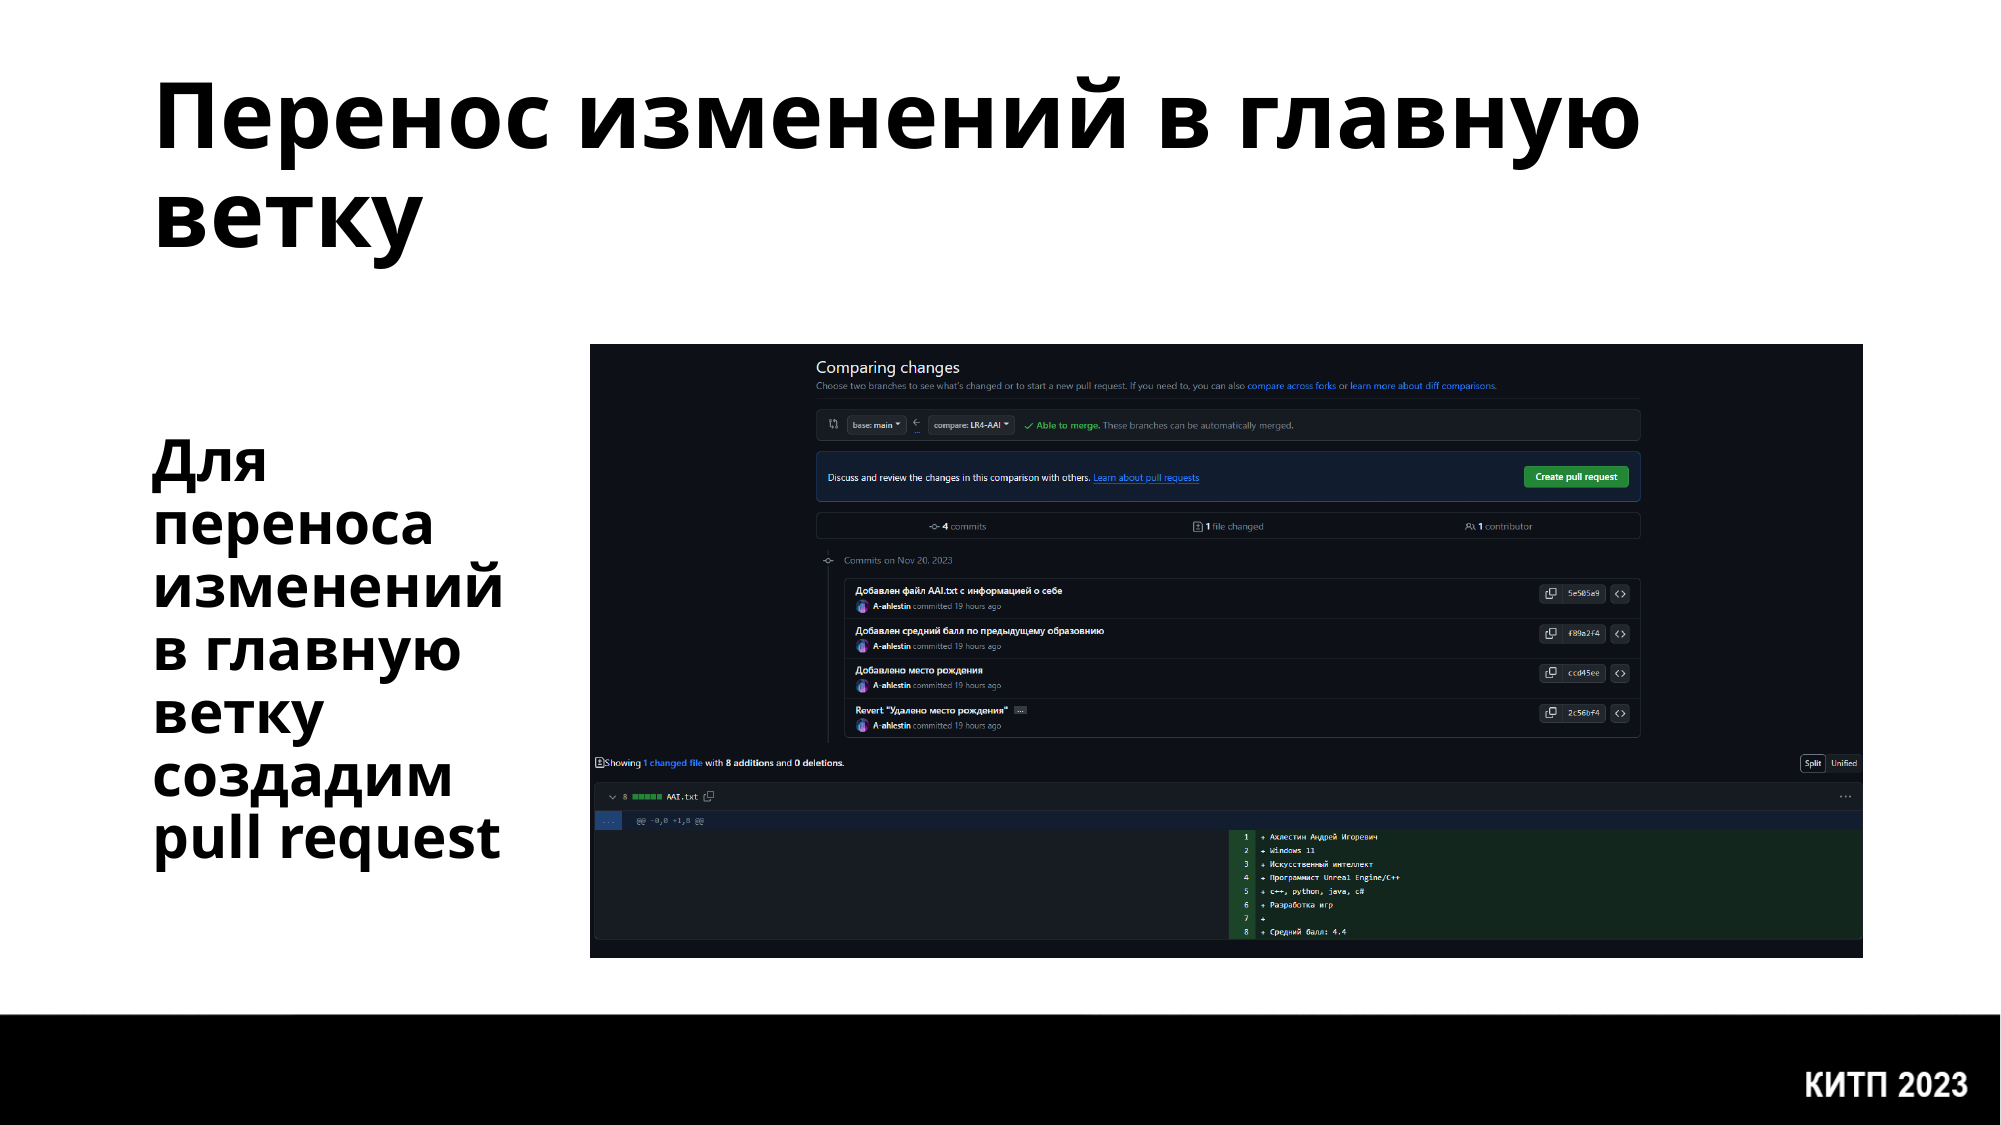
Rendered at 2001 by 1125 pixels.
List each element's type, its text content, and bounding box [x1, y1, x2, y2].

picture [0, 0, 2001, 1125]
title Перенос изменений в главную ветку [137, 59, 1863, 278]
text_box Для переноса изменений в главную ветку создадим pull request [137, 345, 569, 958]
